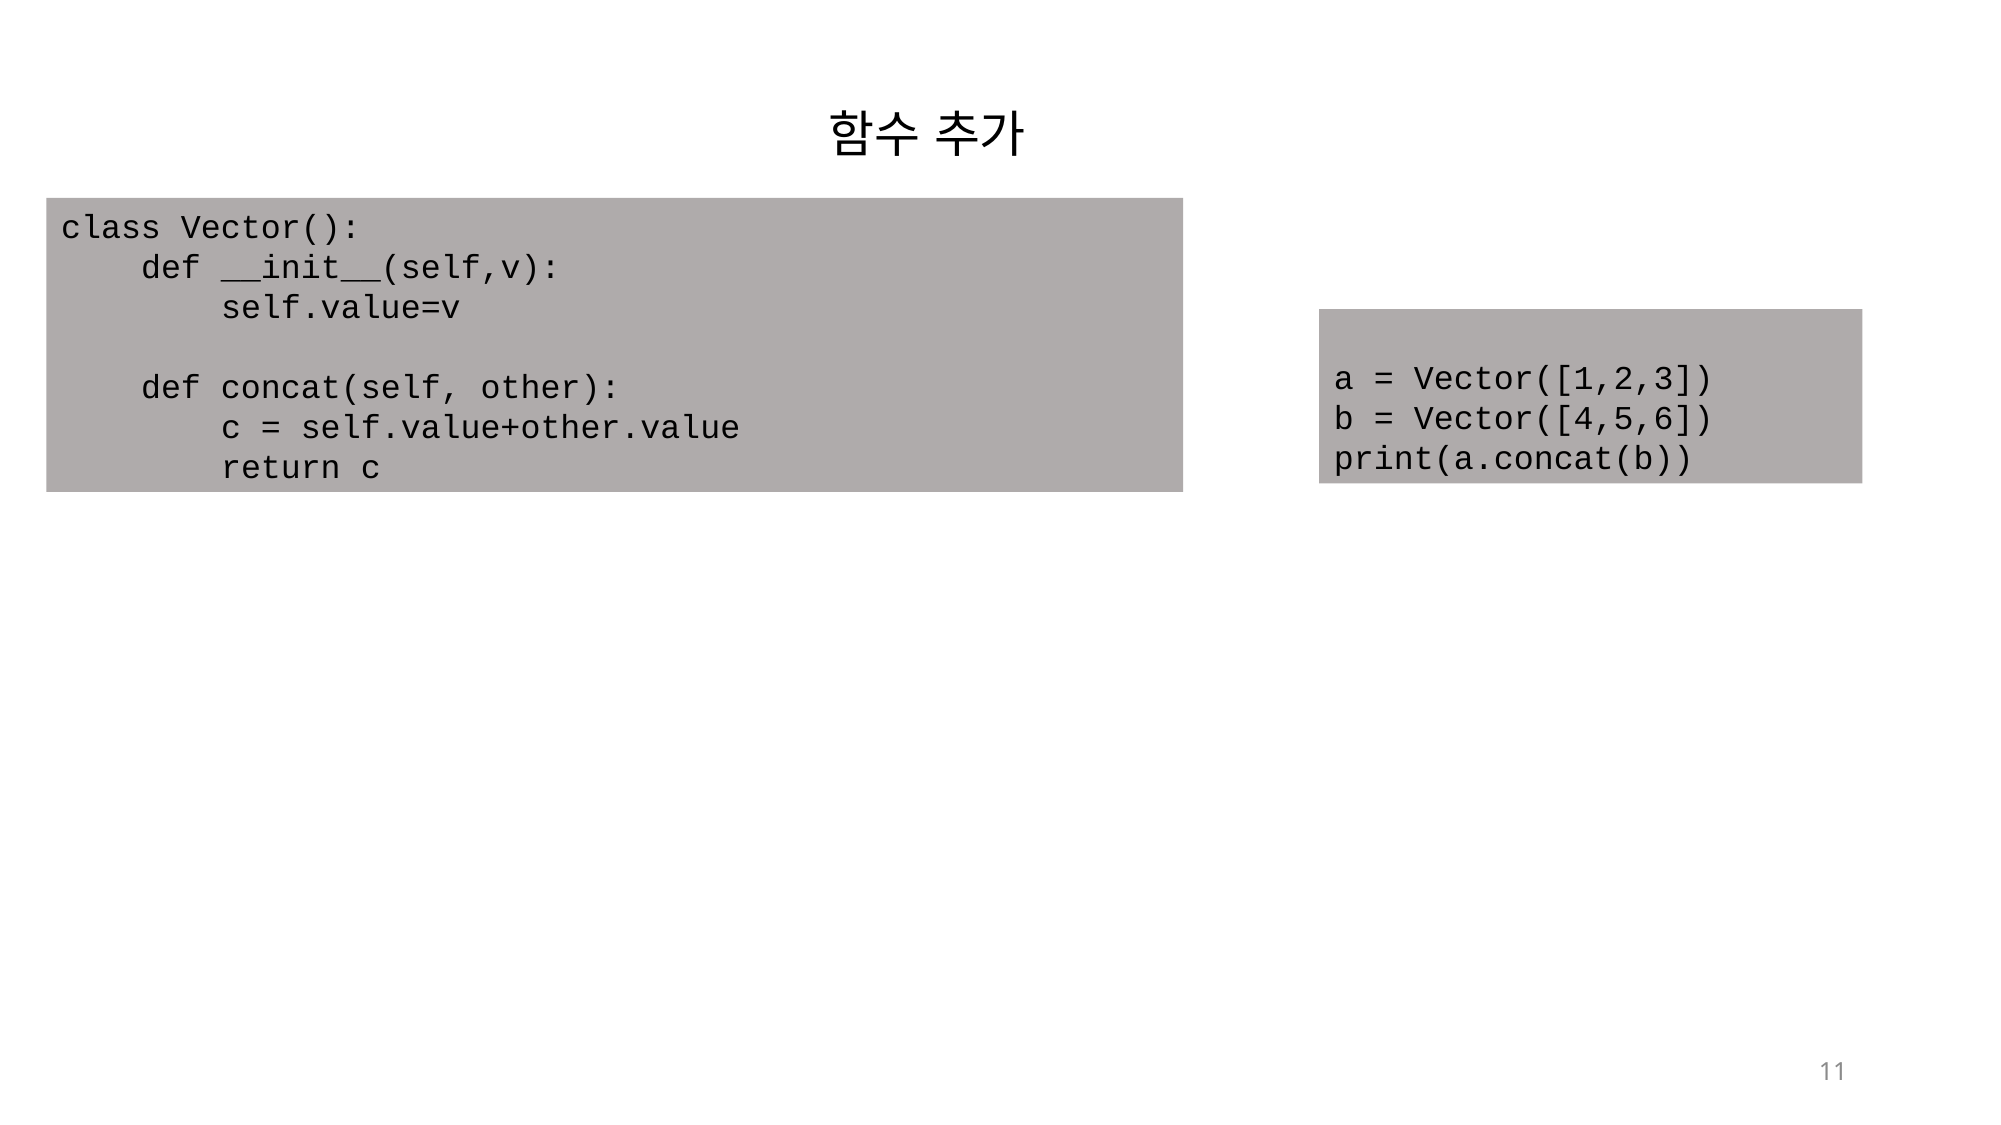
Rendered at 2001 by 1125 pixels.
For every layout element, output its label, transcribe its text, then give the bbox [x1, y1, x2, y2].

text_box class Vector(): def __init__(self,v): self.value=v def concat(self, other): c = self.value+other.value return c [46, 197, 1184, 492]
text_box 함수 추가 [813, 64, 1042, 170]
slide_number 11 [1780, 1042, 1863, 1103]
text_box a = Vector([1,2,3]) b = Vector([4,5,6]) print(a.concat(b)) [1319, 309, 1863, 484]
